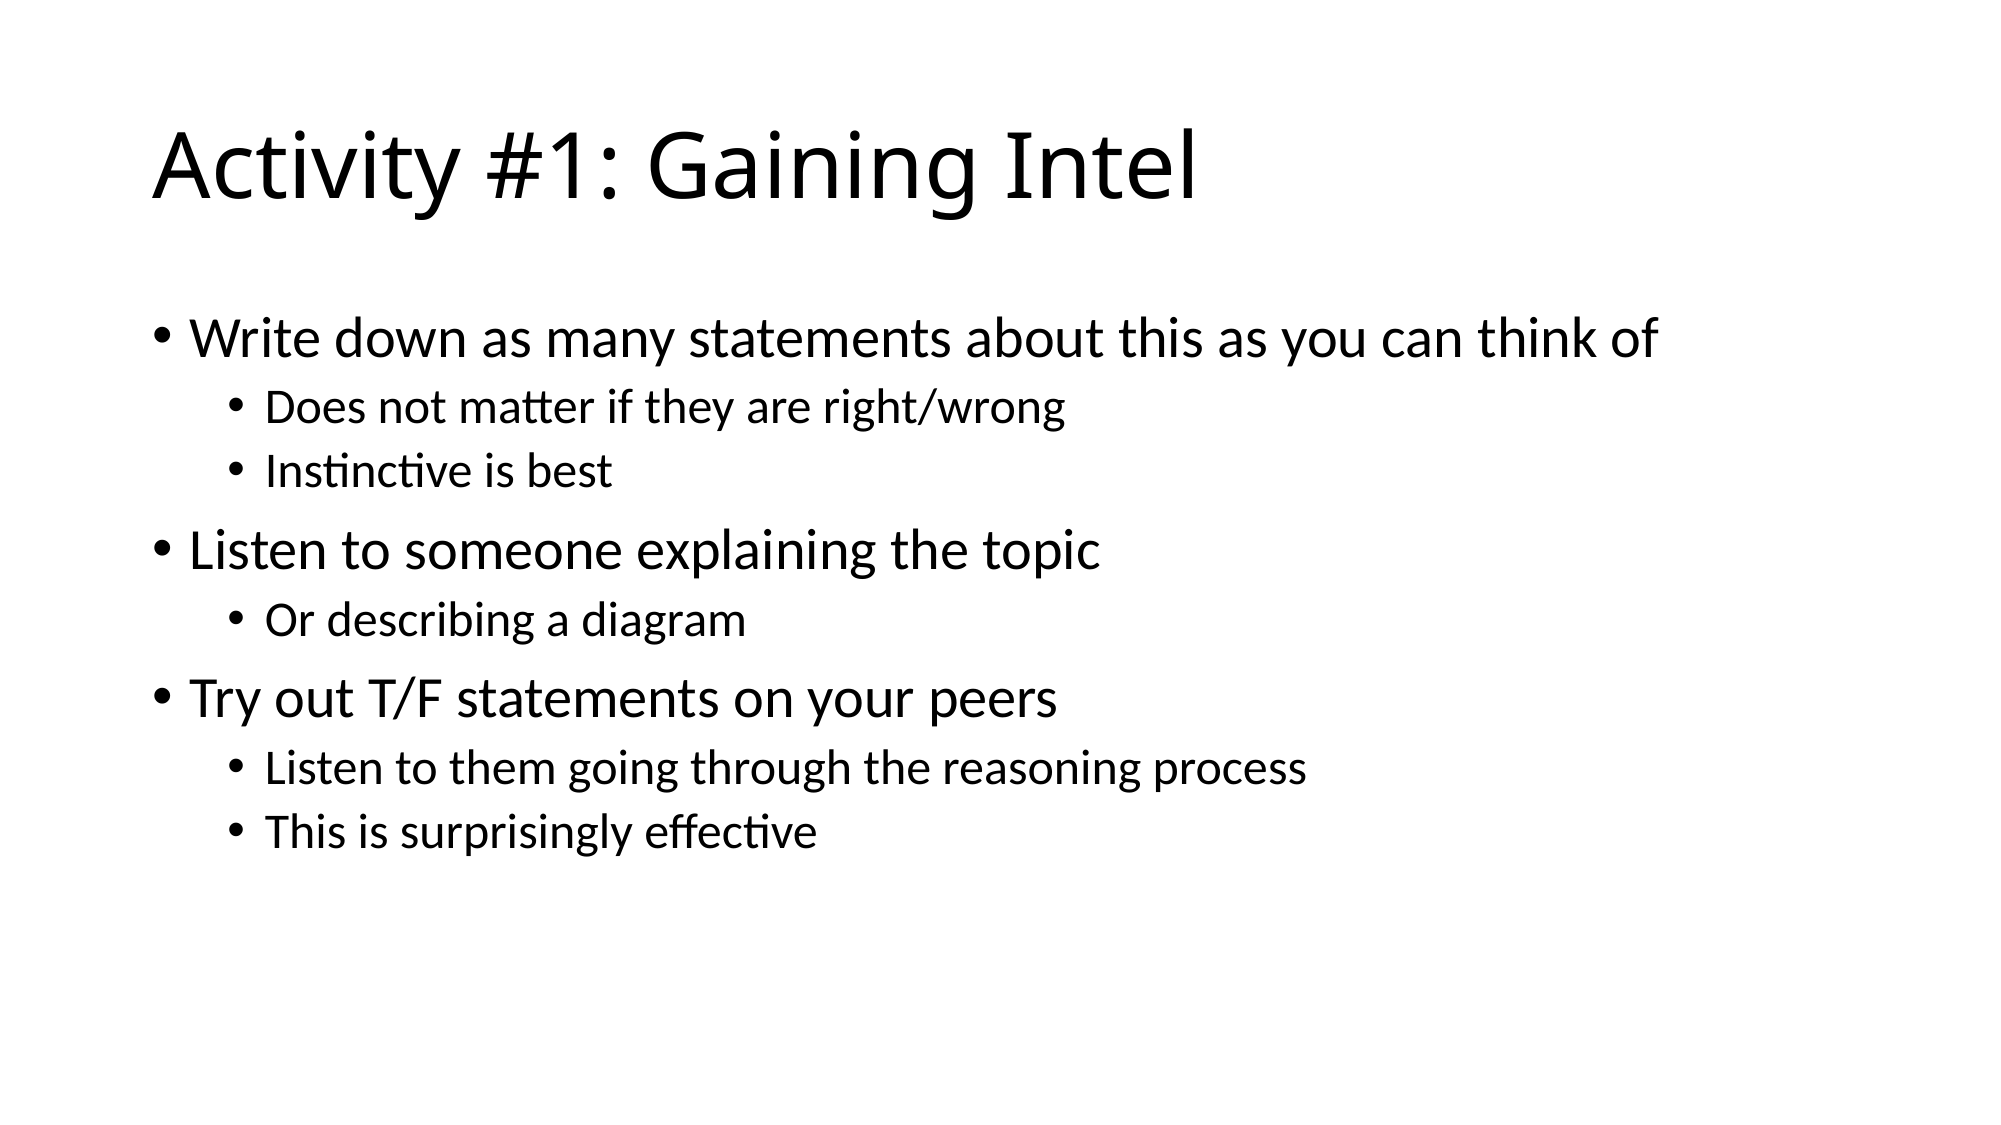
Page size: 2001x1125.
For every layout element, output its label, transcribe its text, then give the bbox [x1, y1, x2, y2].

title Activity #1: Gaining Intel [137, 59, 1863, 278]
list Write down as many statements about this as you can think of Does not matter if they are right/wrong Instinctive is best Listen to someone explaining the topic Or describing a diagram Try out T/F statements on your peers Listen to them going through the reasoning process This is surprisingly effective [137, 299, 1863, 1014]
